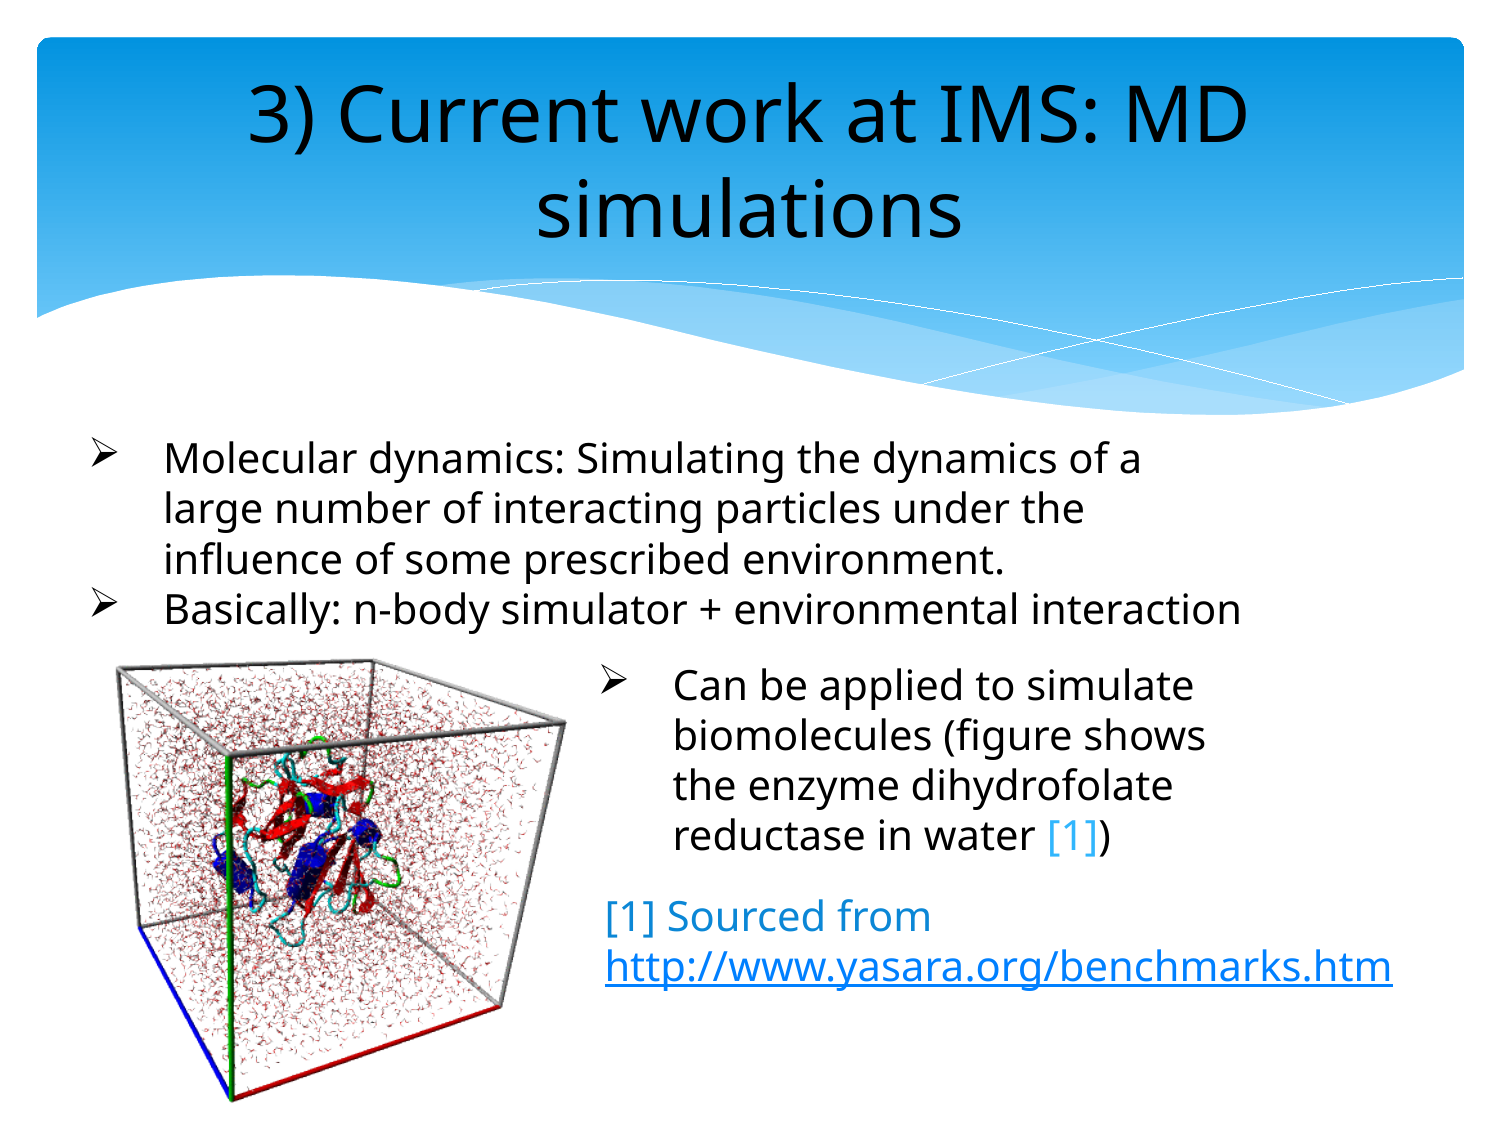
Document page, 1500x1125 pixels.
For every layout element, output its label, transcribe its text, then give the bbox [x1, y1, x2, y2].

picture [99, 651, 576, 1107]
text_box Can be applied to simulate biomolecules (figure shows the enzyme dihydrofolate reductase in water [1]) [582, 651, 1228, 867]
title 3) Current work at IMS: MD simulations [75, 55, 1425, 261]
text_box [1] Sourced from http://www.yasara.org/benchmarks.htm [589, 881, 1428, 1004]
text_box Molecular dynamics: Simulating the dynamics of a large number of interacting particles under the influence of some prescribed environment. Basically: n-body simulator + environmental interaction [73, 424, 1269, 640]
